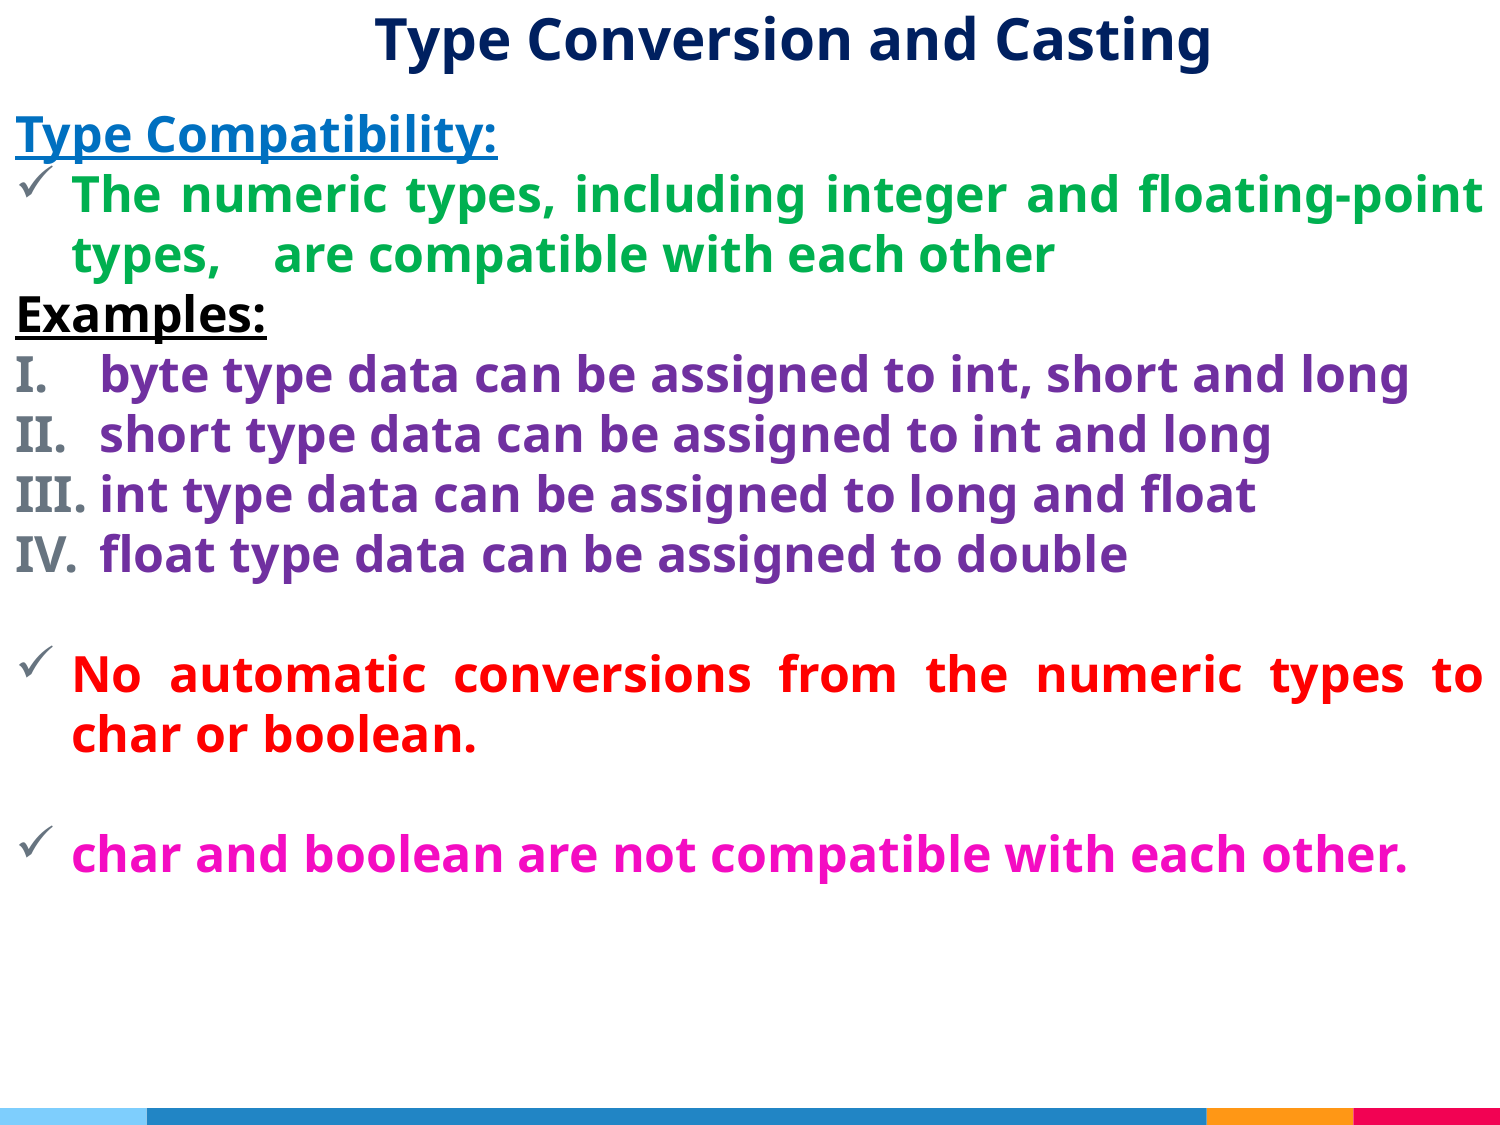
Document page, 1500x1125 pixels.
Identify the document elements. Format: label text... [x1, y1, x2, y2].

text_box [162, 50, 1463, 87]
list Type Compatibility: The numeric types, including integer and floating-point types, are compatible with each other Examples: byte type data can be assigned to int, short and long short type data can be assigned to int and long int type data can be assigned to long and float float type data can be assigned to double No automatic conversions from the numeric types to char or boolean. char and boolean are not compatible with each other. [0, 87, 1500, 1075]
title Type Conversion and Casting [251, 10, 1338, 50]
